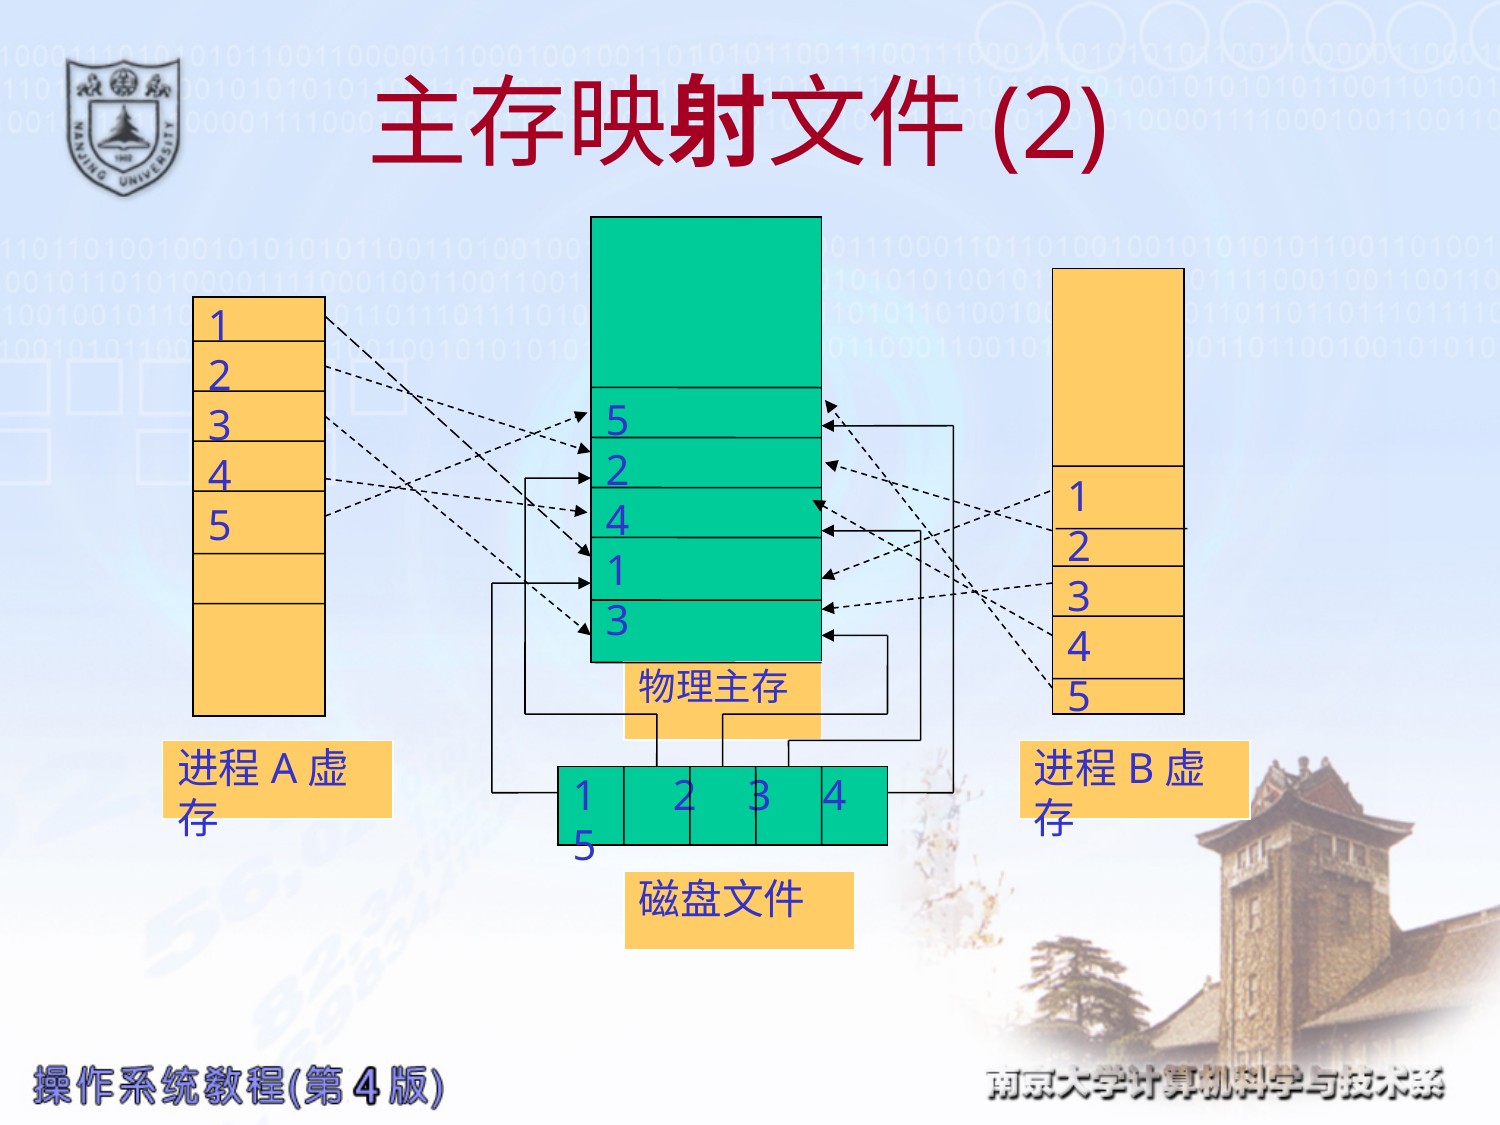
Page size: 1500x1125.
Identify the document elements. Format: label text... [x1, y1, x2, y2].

title 主存映射文件(2) [112, 24, 1388, 213]
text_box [162, 216, 1251, 951]
picture [0, 0, 1500, 1125]
